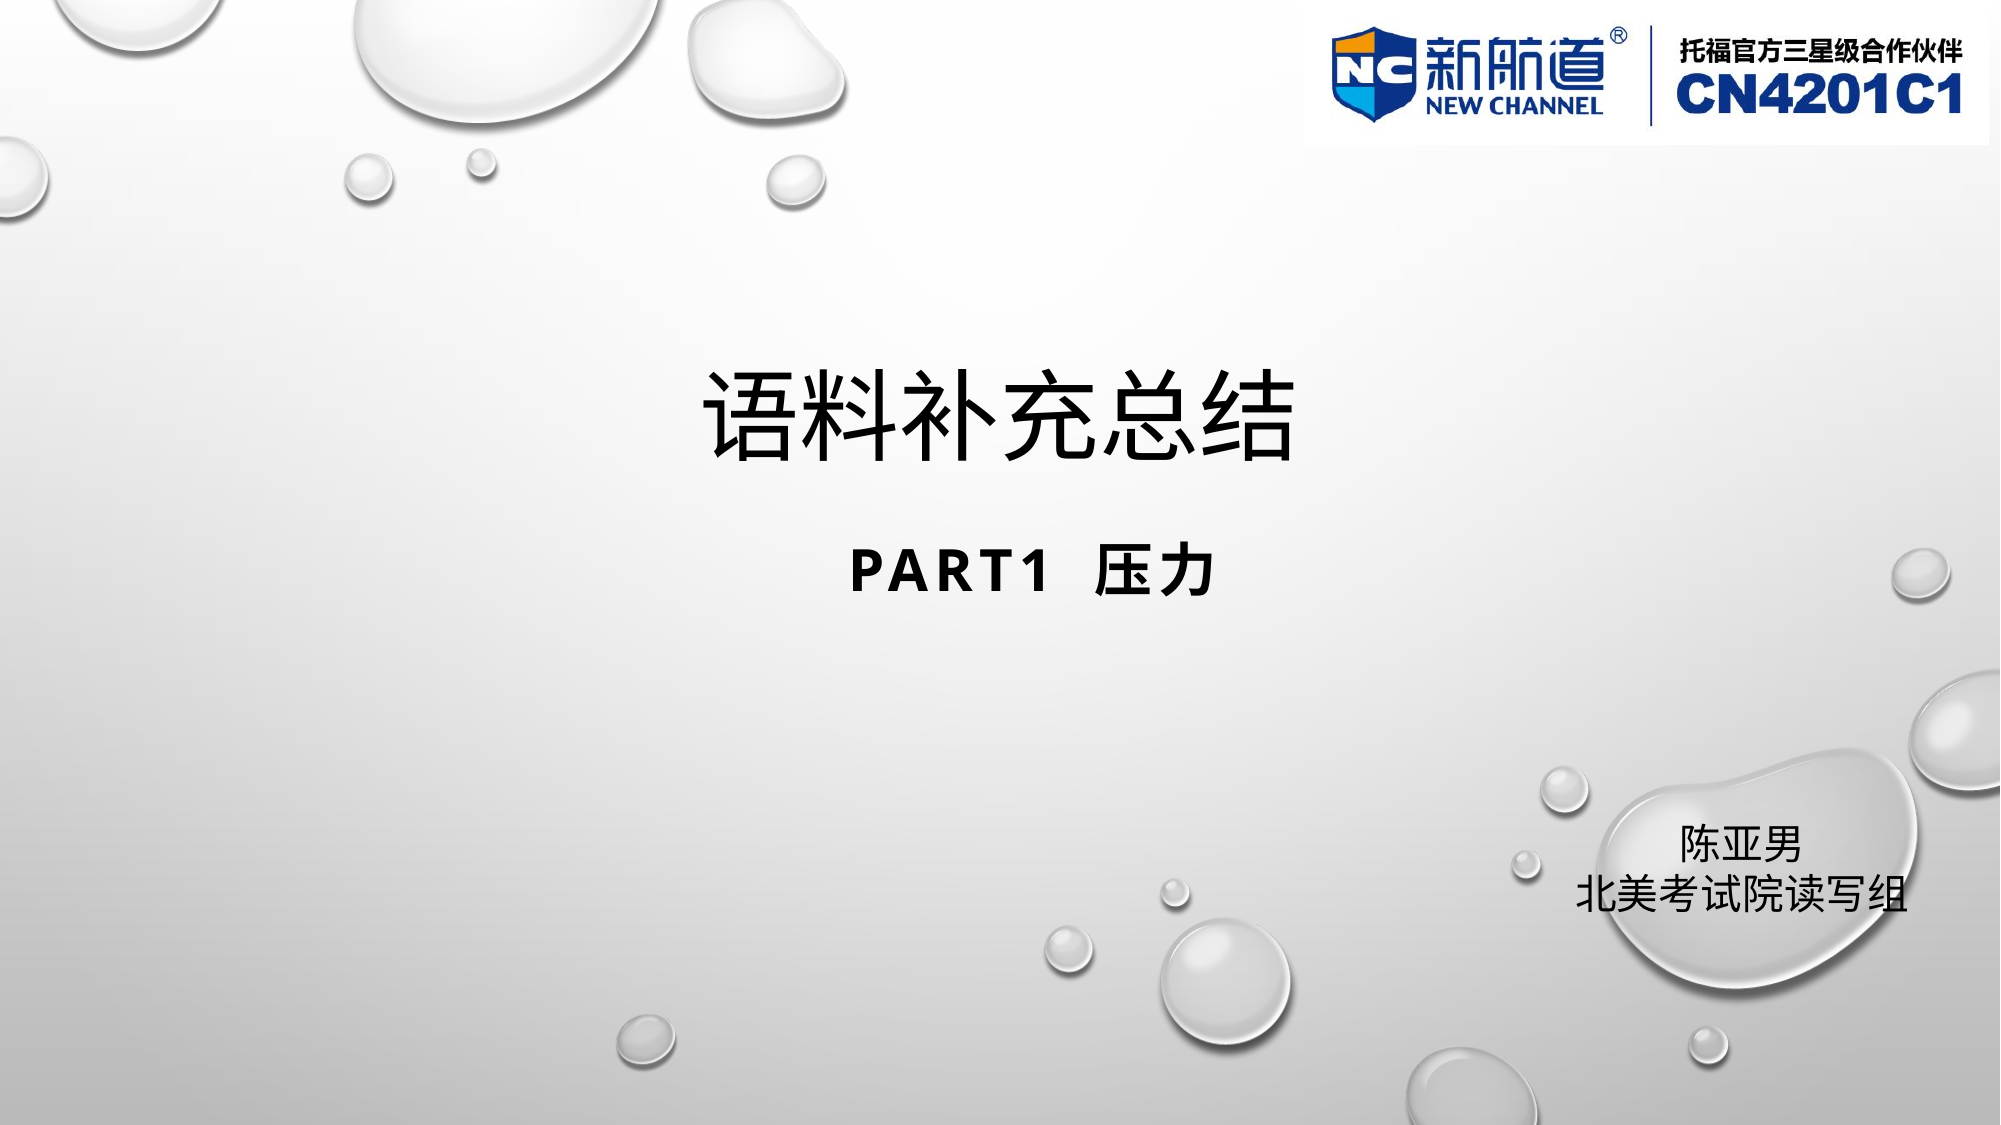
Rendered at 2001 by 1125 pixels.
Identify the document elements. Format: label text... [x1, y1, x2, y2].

title 语料补充总结 [287, 71, 1713, 483]
text_box 陈亚男 北美考试院读写组 [1560, 809, 1925, 925]
subtitle Part1 压力 [319, 512, 1746, 738]
picture [0, 0, 2000, 1125]
